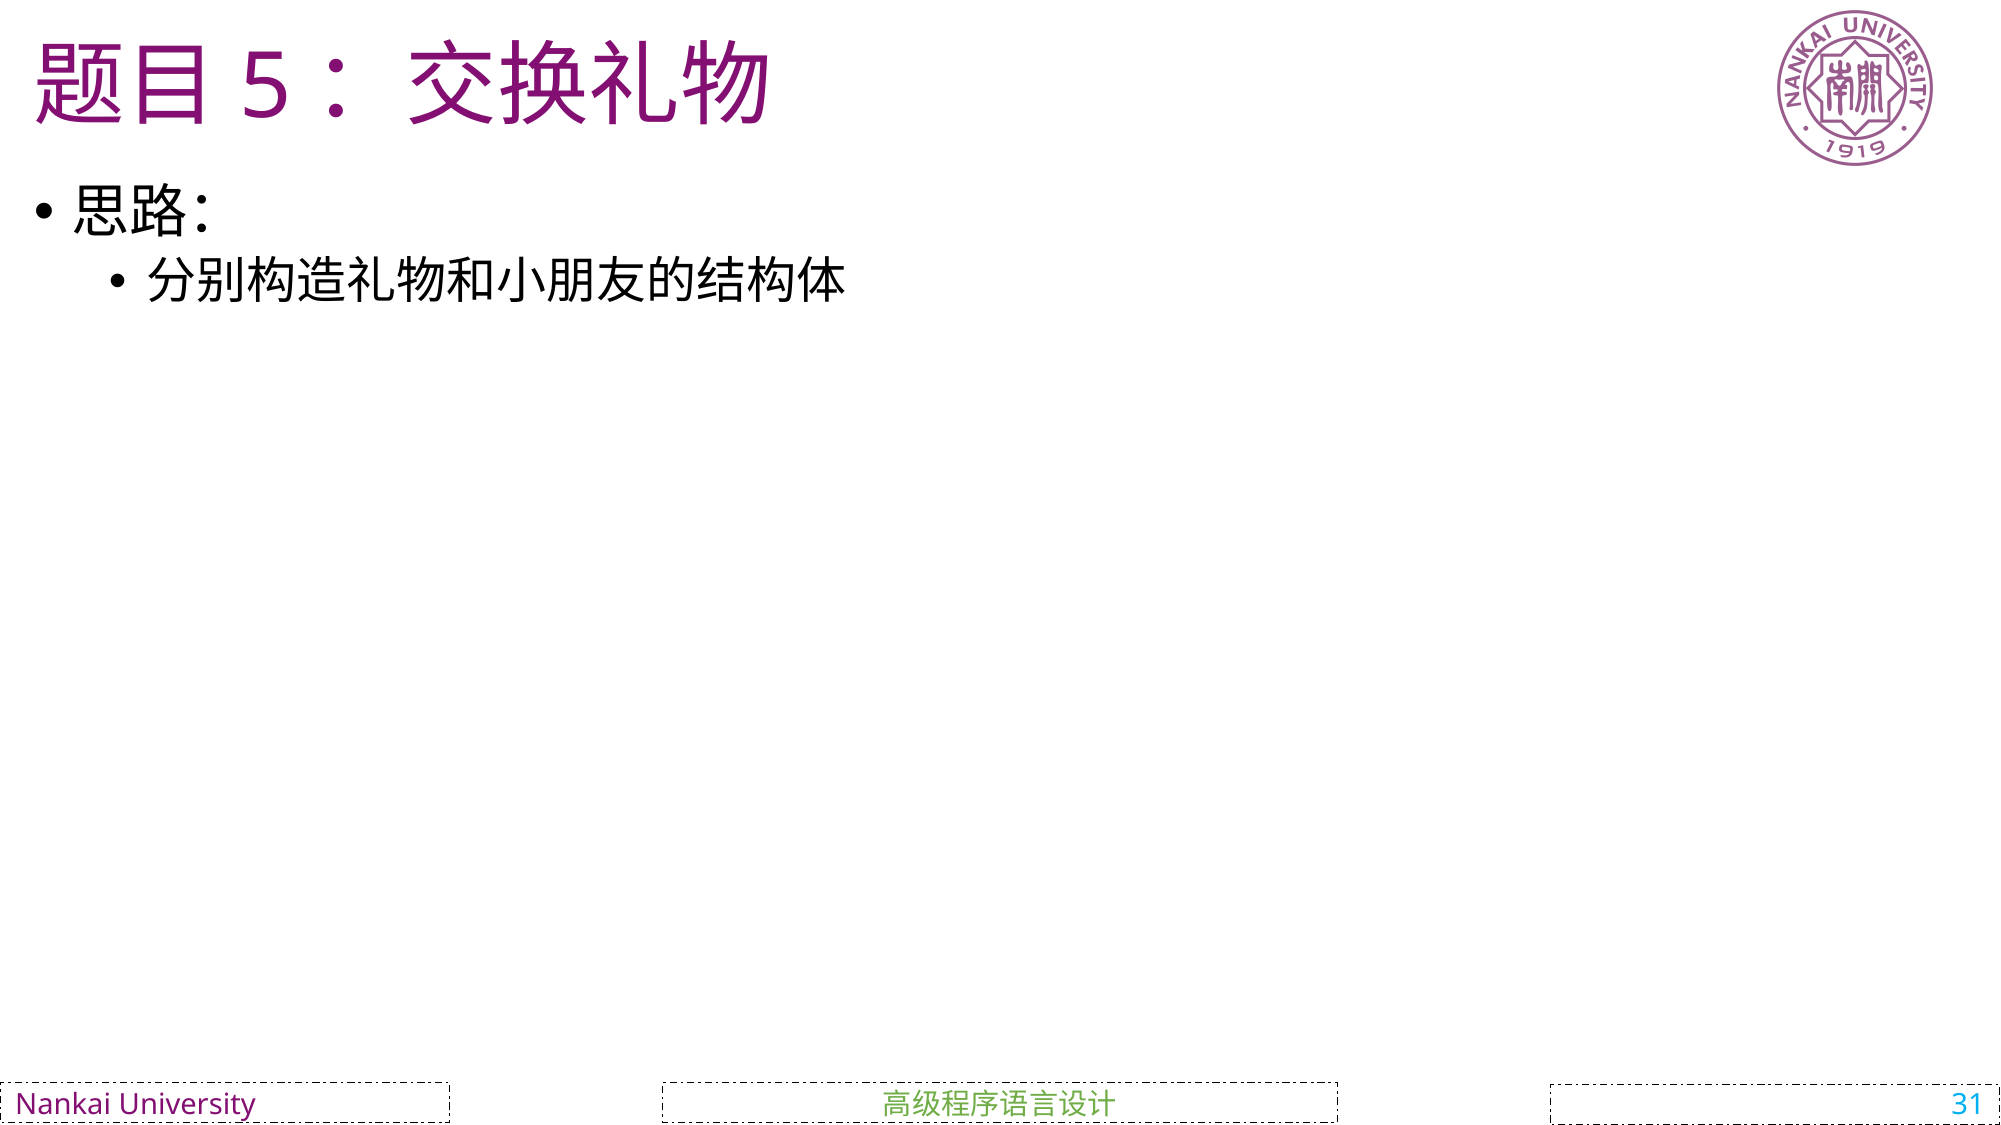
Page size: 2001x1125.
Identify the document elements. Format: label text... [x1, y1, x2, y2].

list 思路： 分别构造礼物和小朋友的结构体 [18, 174, 1984, 1067]
slide_number Nankai University [0, 1082, 450, 1123]
text_box [1775, 8, 1935, 168]
title 题目5：交换礼物 [18, 22, 1744, 154]
footer 高级程序语言设计 [662, 1082, 1338, 1123]
slide_number 31 [1550, 1084, 2000, 1125]
